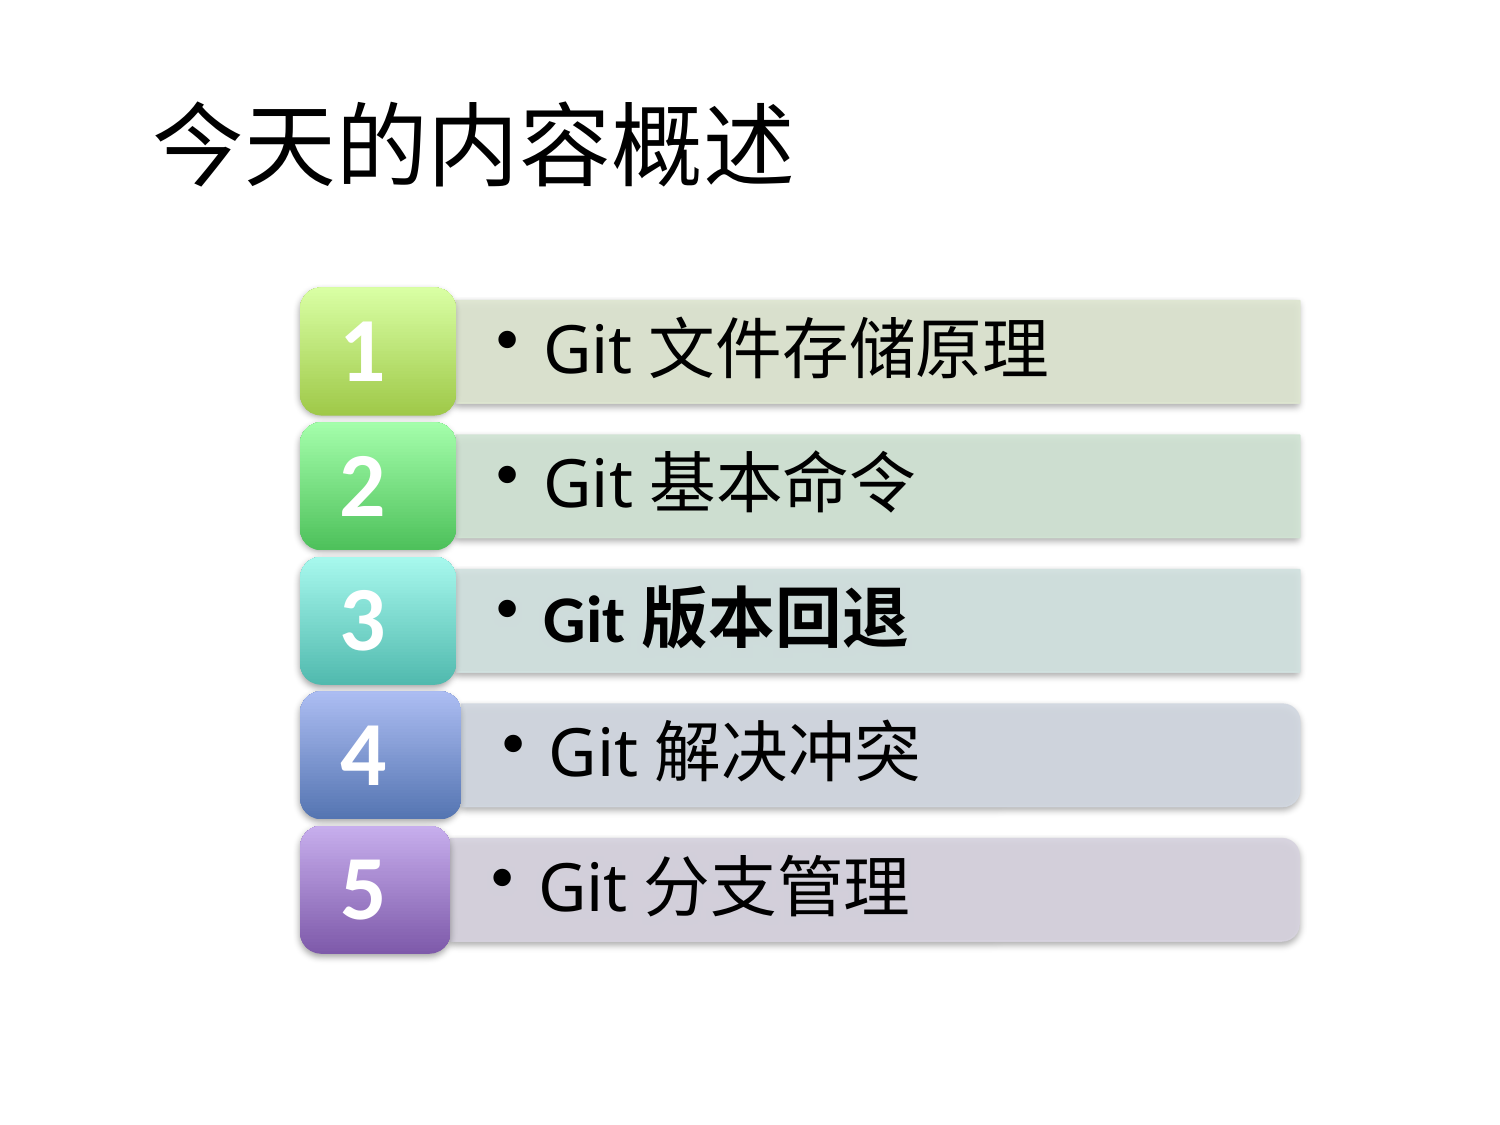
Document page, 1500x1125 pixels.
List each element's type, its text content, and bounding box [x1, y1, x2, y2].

title 今天的内容概述 [138, 49, 1463, 237]
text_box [299, 287, 1301, 955]
